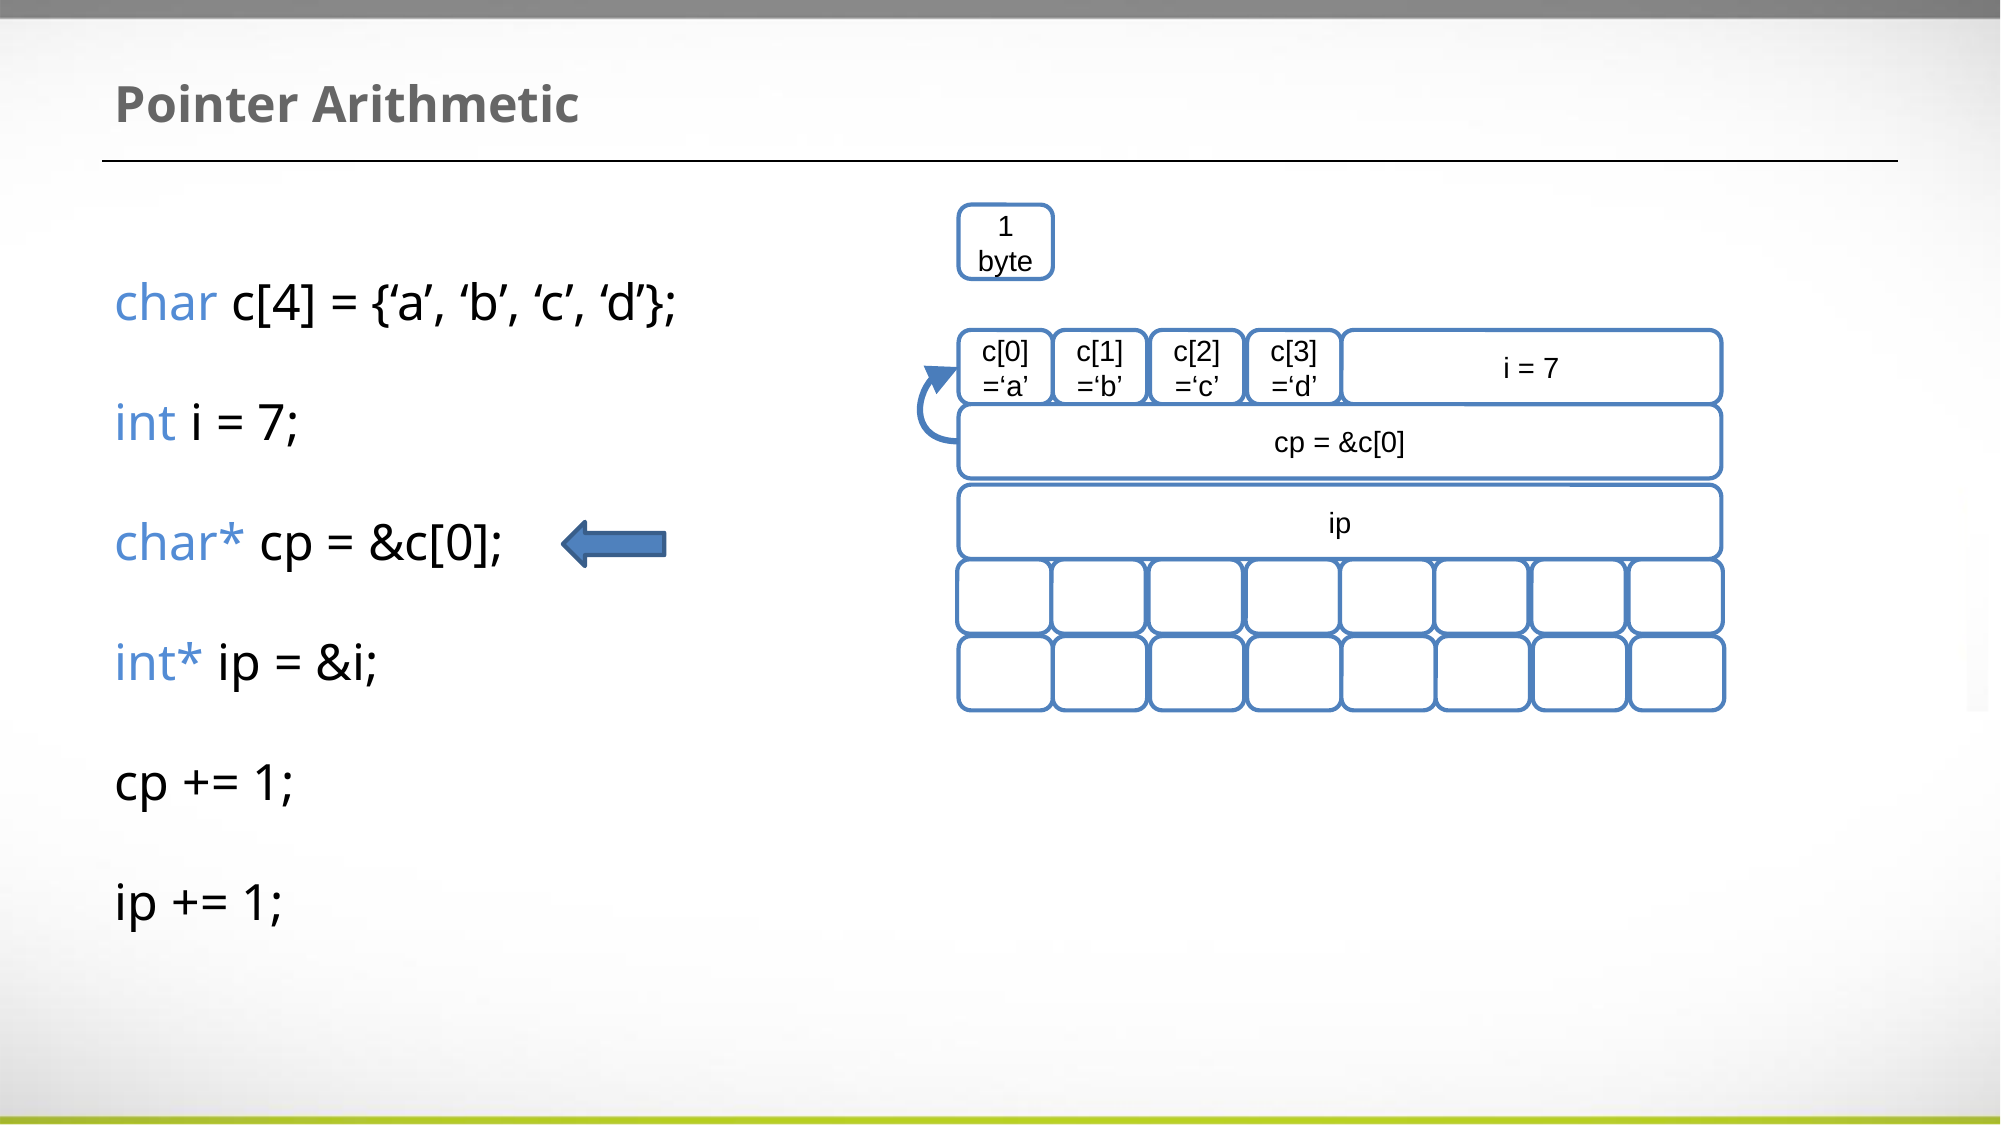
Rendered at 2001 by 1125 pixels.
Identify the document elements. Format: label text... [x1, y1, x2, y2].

text_box c[3]=‘d’ [1247, 329, 1341, 404]
title Pointer Arithmetic [99, 45, 1900, 161]
text_box [1052, 636, 1148, 711]
text_box [1051, 559, 1146, 634]
text_box [1149, 636, 1245, 711]
text_box cp = &c[0] [958, 404, 1722, 479]
text_box [1531, 559, 1626, 634]
picture [0, 0, 2001, 1125]
text_box [958, 636, 1053, 711]
text_box [1532, 636, 1628, 711]
text_box 1 byte [958, 204, 1053, 279]
list char c[4] = {‘a’, ‘b’, ‘c’, ‘d’}; int i = 7; char* cp = &c[0]; int* ip = &i; cp += 1; ip += 1; [99, 262, 1900, 1005]
text_box [1339, 559, 1434, 634]
text_box [1245, 559, 1340, 634]
text_box [1341, 636, 1436, 711]
text_box [1247, 636, 1341, 711]
text_box ip [958, 484, 1722, 559]
text_box [1628, 559, 1723, 634]
text_box [1434, 559, 1529, 634]
text_box [1148, 559, 1243, 634]
text_box c[0]=‘a’ [958, 329, 1053, 404]
text_box [562, 521, 665, 567]
text_box [1435, 636, 1531, 711]
text_box c[1]=‘b’ [1052, 329, 1148, 404]
text_box [1629, 636, 1725, 711]
text_box c[2]=‘c’ [1149, 329, 1245, 404]
text_box i = 7 [1341, 329, 1722, 404]
text_box [957, 559, 1051, 634]
